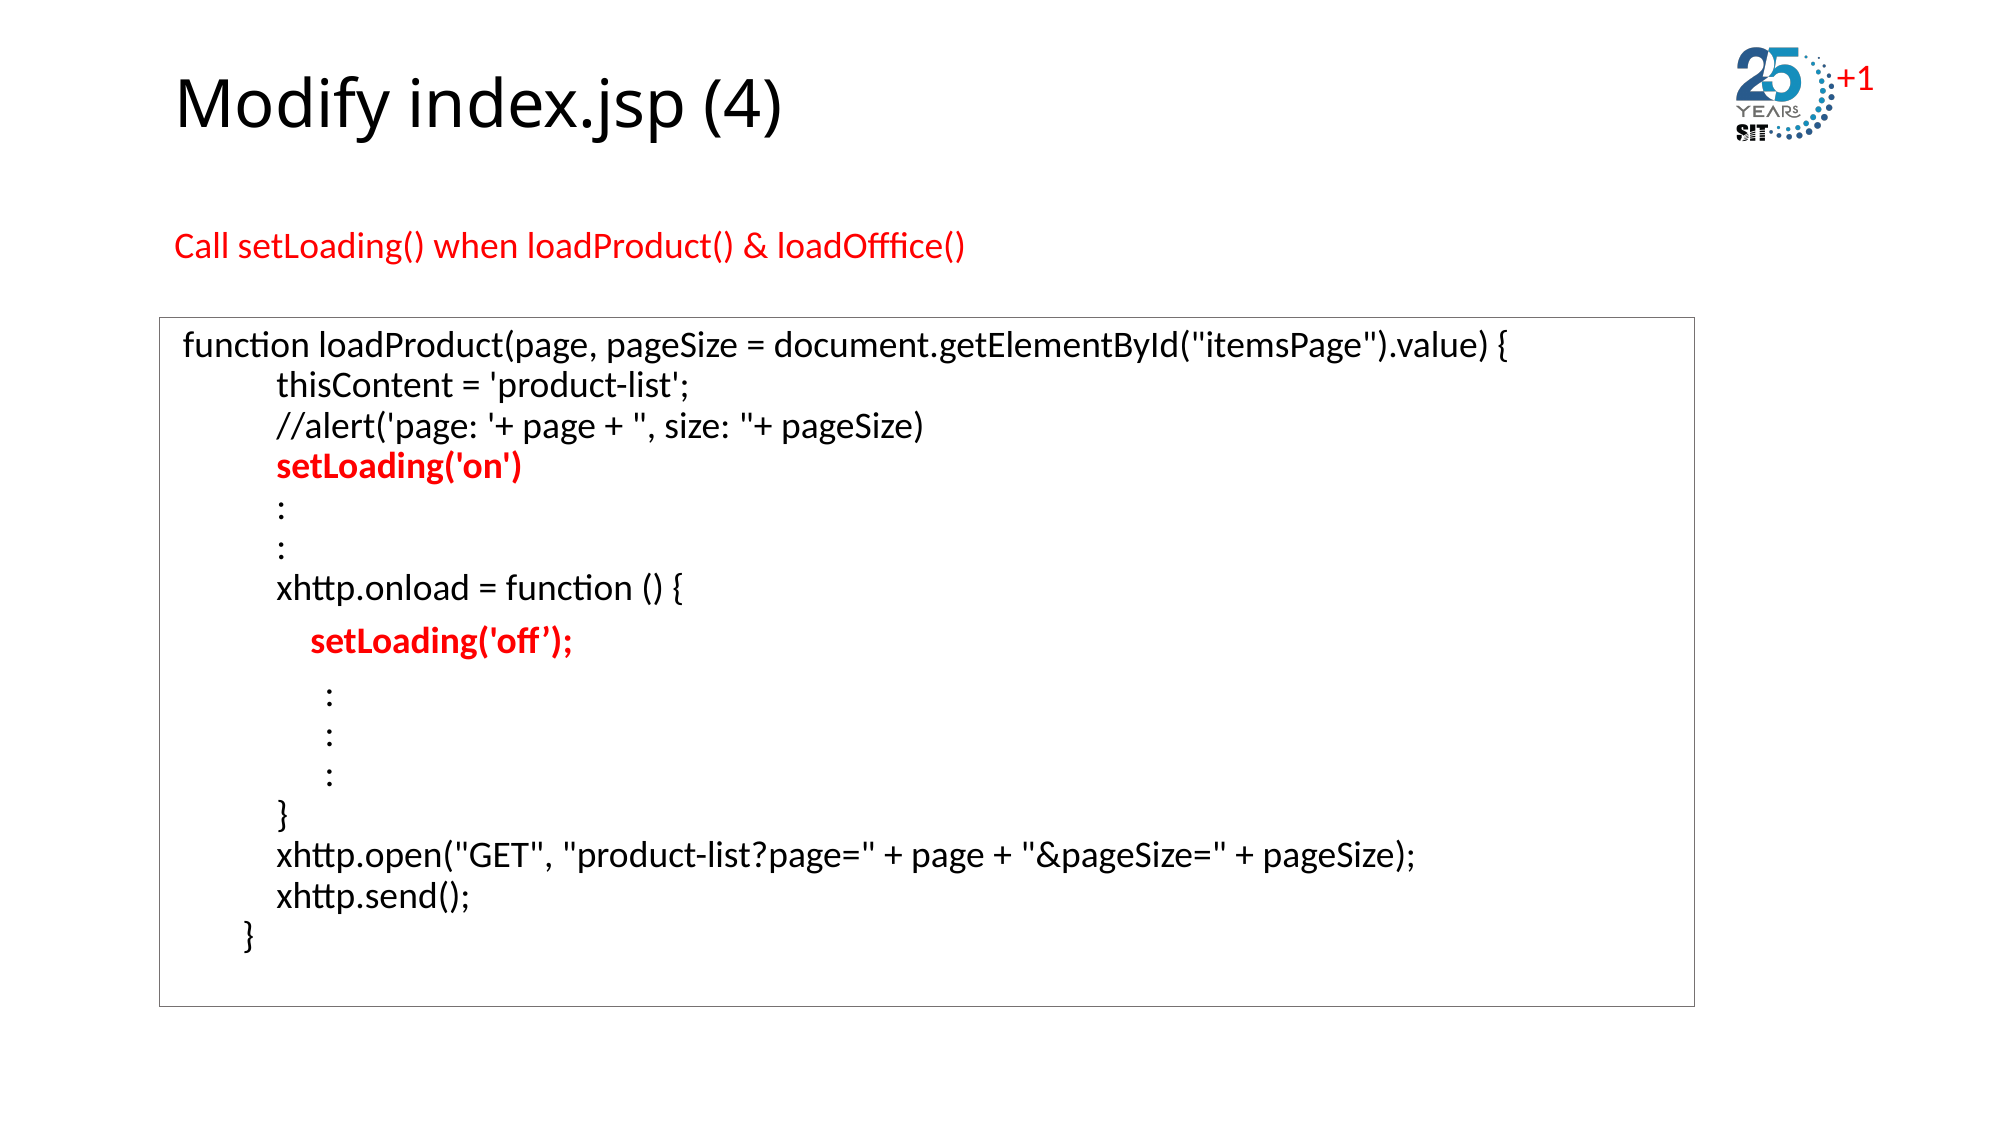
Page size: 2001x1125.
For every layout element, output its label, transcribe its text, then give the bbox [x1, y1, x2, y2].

text_box Call setLoading() when loadProduct() & loadOfffice() [159, 213, 1249, 274]
title Modify index.jsp (4) [159, 62, 1695, 150]
picture [1704, 30, 1846, 147]
text_box function loadProduct(page, pageSize = document.getElementById("itemsPage").value) { thisContent = 'product-list'; //alert('page: '+ page + ", size: "+ pageSize) setLoading('on') : : xhttp.onload = function () { setLoading('off’); : : : } xhttp.open("GET", "product-list?page=" + page + "&pageSize=" + pageSize); xhttp.send(); } [159, 317, 1695, 1007]
